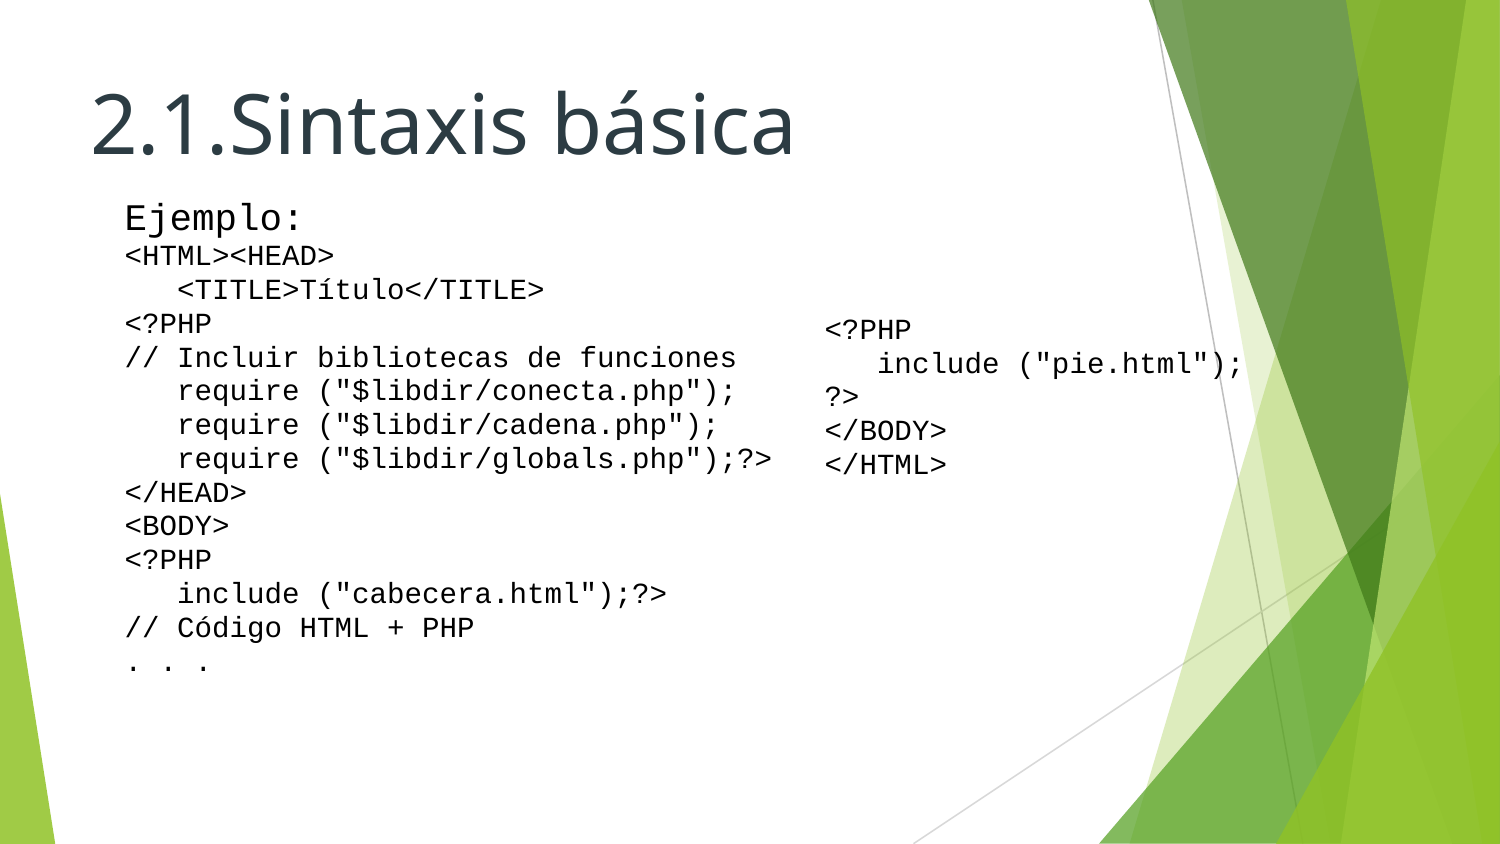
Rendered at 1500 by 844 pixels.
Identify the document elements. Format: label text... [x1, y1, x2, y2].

title 2.1.Sintaxis básica [75, 35, 1425, 207]
list <?PHP include ("pie.html"); ?> </BODY> </HTML> [734, 233, 1500, 789]
list Ejemplo: <HTML><HEAD> <TITLE>Título</TITLE> <?PHP // Incluir bibliotecas de funciones require ("$libdir/conecta.php"); require ("$libdir/cadena.php"); require ("$libdir/globals.php");?> </HEAD> <BODY> <?PHP include ("cabecera.html");?> // Código HTML + PHP . . . [34, 194, 813, 749]
